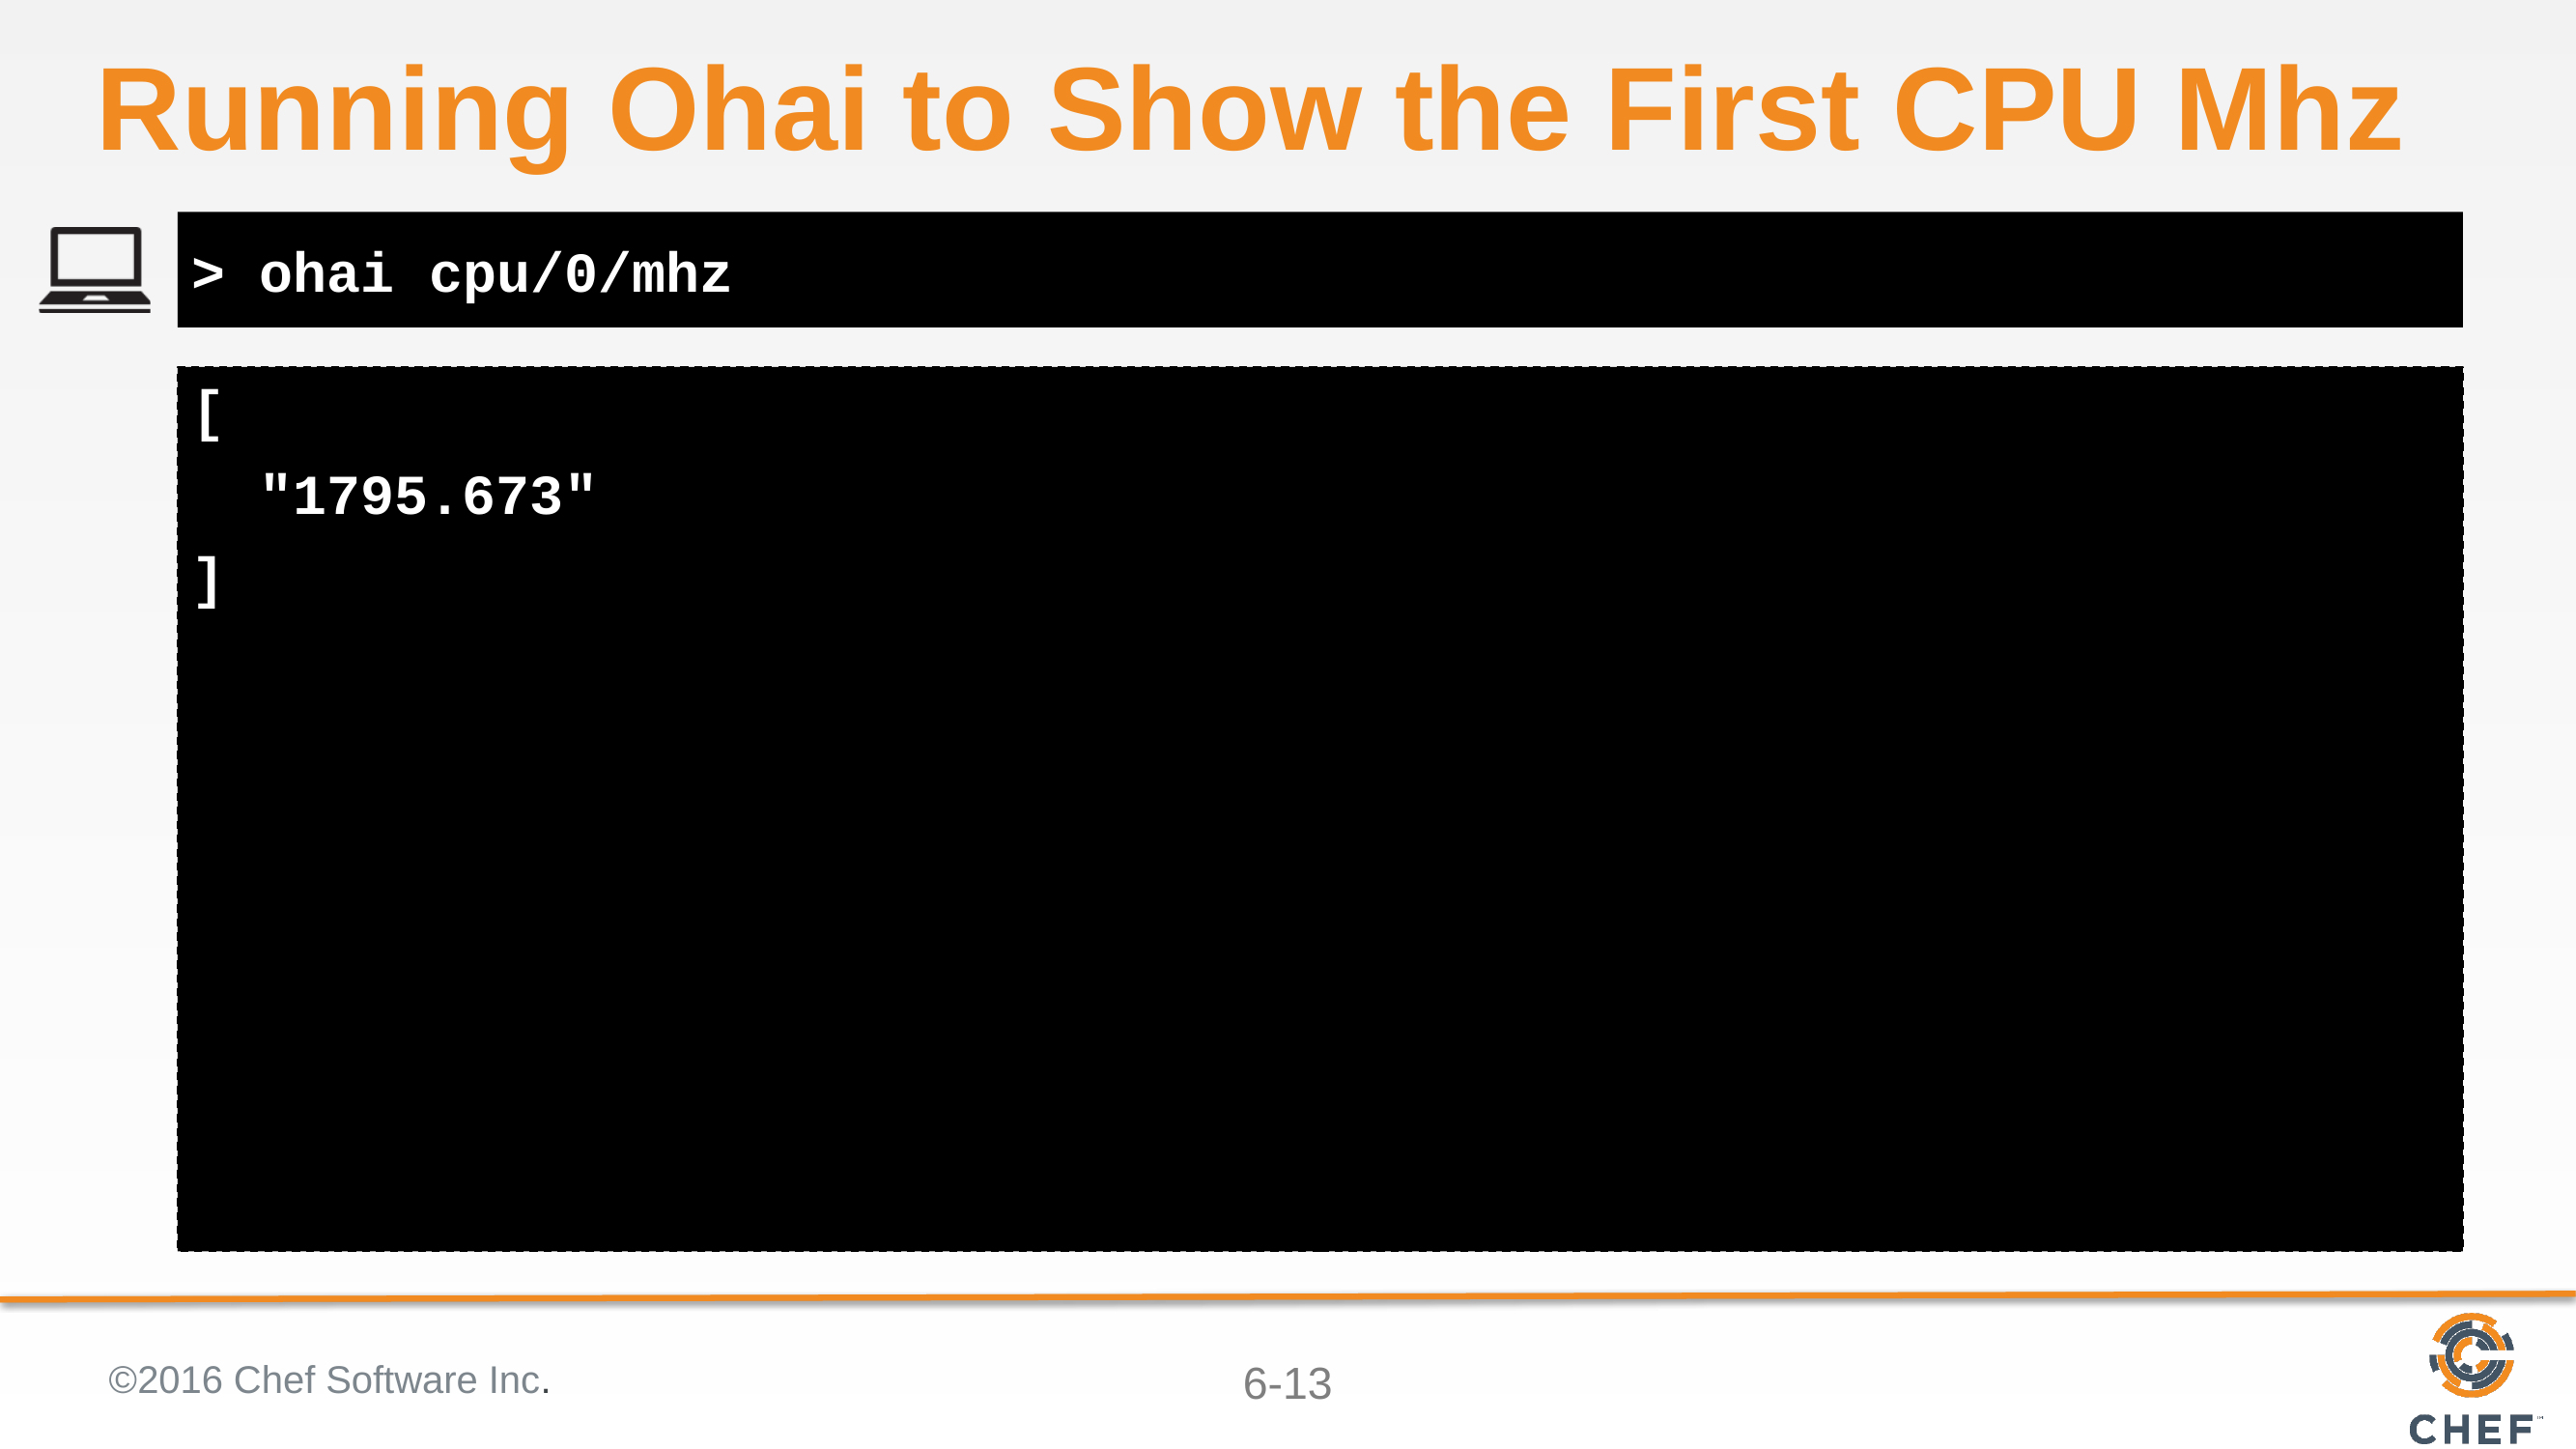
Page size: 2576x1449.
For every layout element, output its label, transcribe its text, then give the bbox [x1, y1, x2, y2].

picture [2399, 1297, 2551, 1449]
list > ohai cpu/0/mhz [177, 212, 2463, 327]
list [ "1795.673" ] [177, 366, 2464, 1252]
title Running Ohai to Show the First CPU Mhz [96, 48, 2463, 180]
